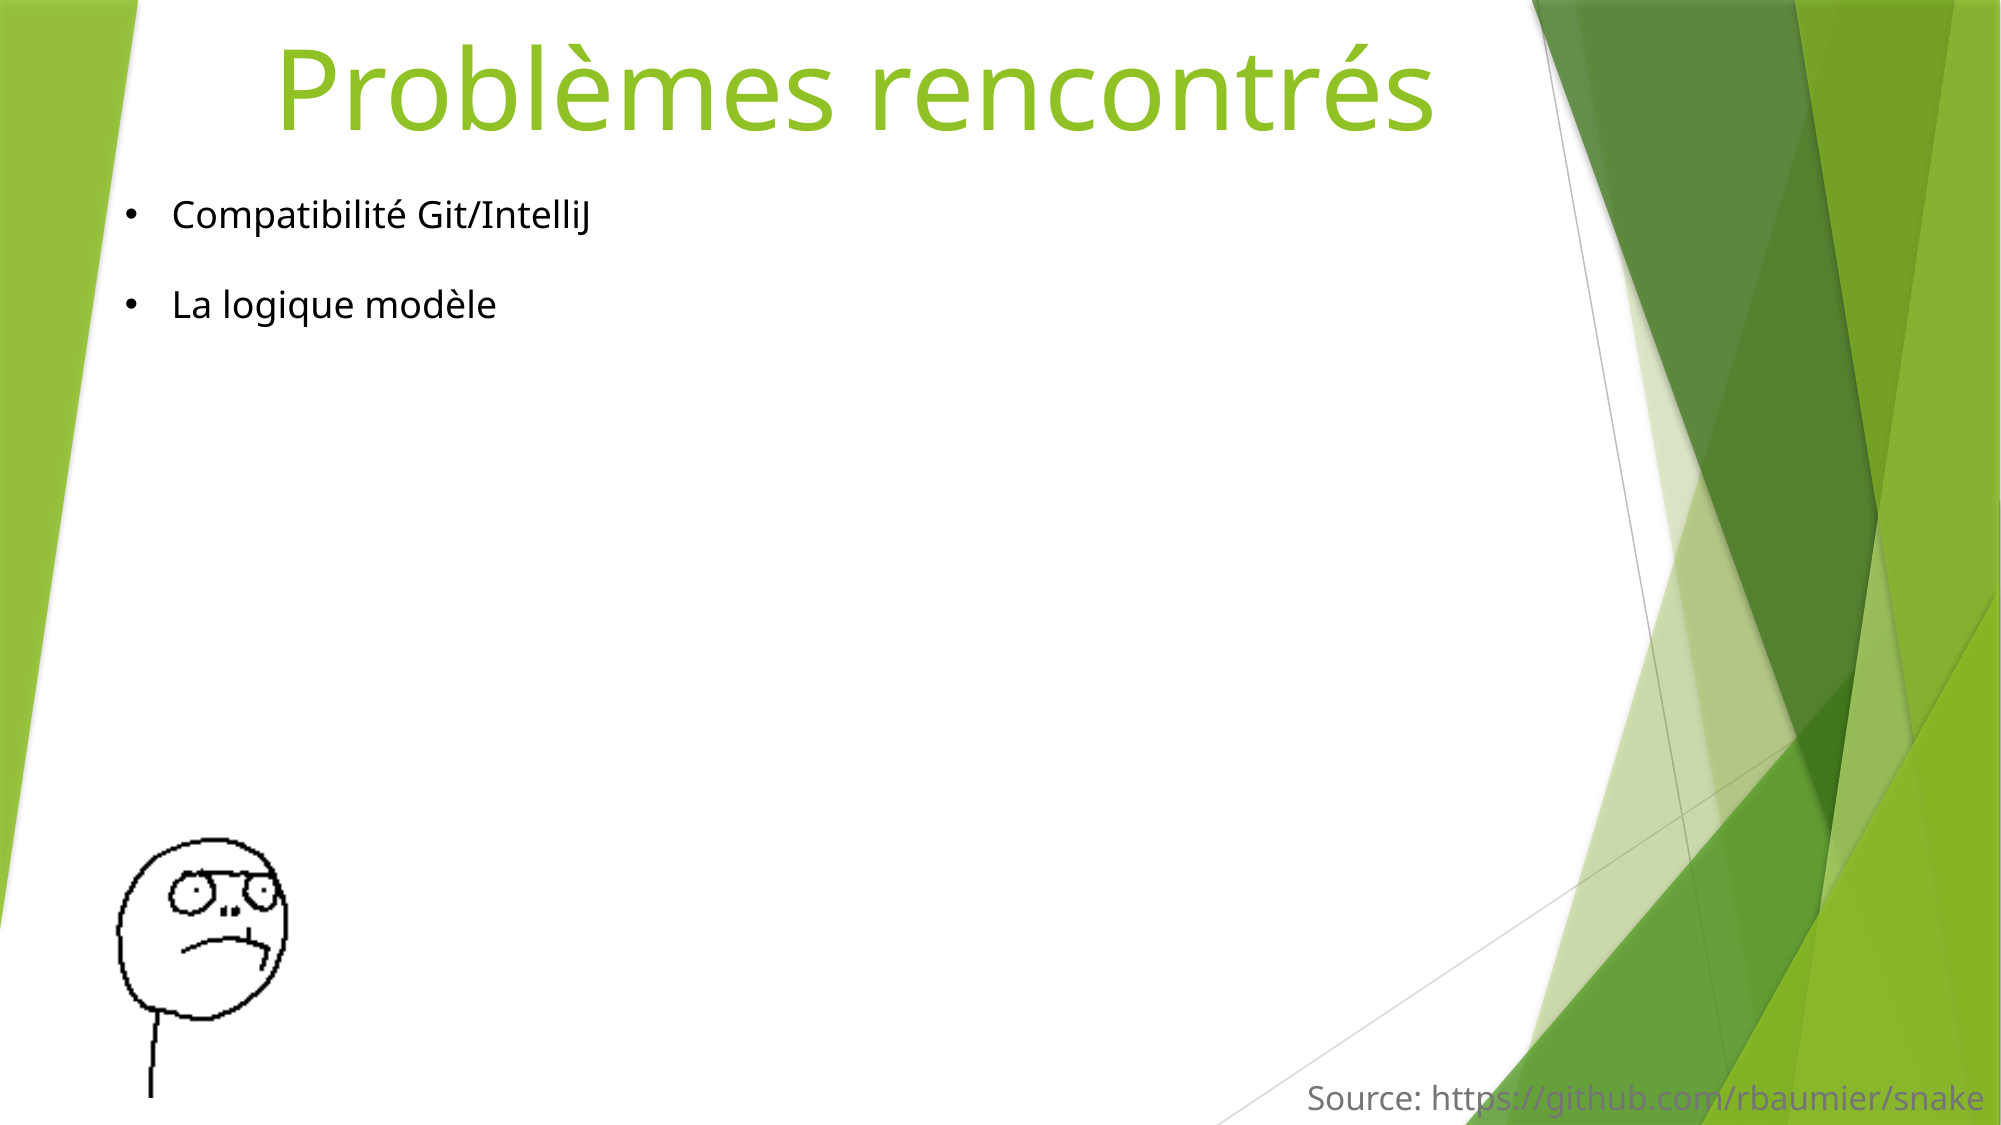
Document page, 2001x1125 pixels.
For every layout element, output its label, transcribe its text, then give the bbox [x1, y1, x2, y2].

picture [33, 749, 469, 1098]
title Problèmes rencontrés [227, 19, 1454, 161]
text_box Compatibilité Git/IntelliJ La logique modèle [109, 183, 1572, 424]
text_box Source: https://github.com/rbaumier/snake [1292, 1069, 2000, 1125]
